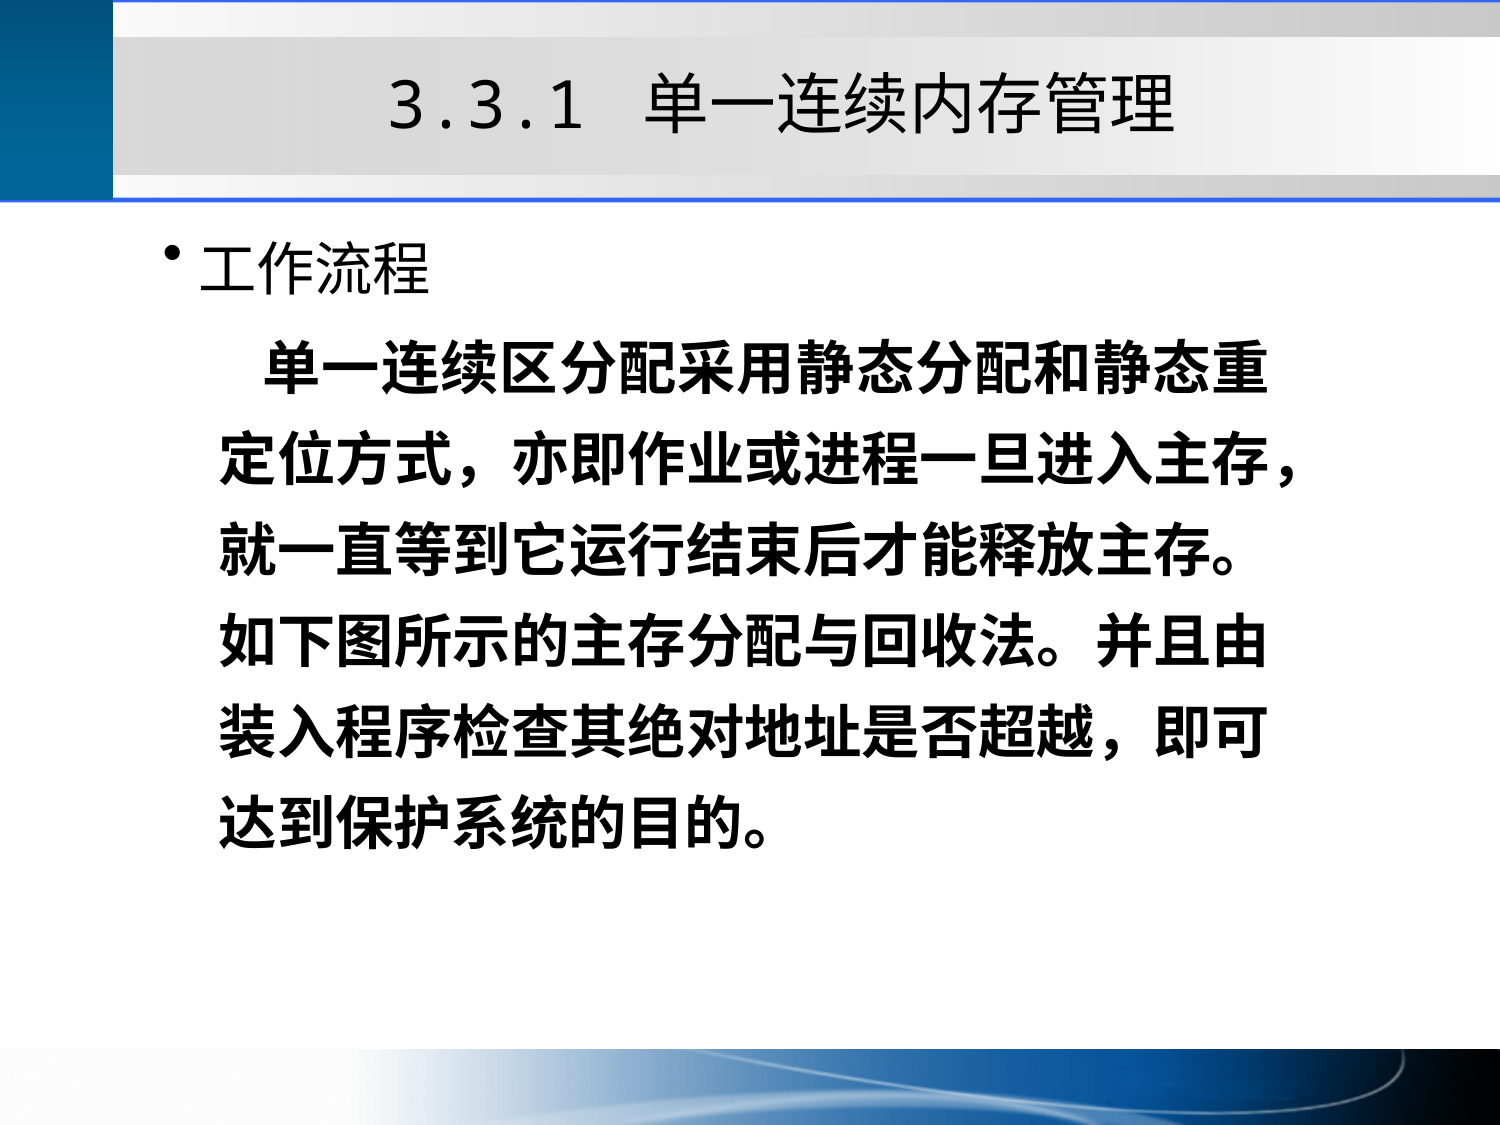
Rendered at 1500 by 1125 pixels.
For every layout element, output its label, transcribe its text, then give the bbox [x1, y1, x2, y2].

text_box 3.3.1 单一连续内存管理 [371, 54, 1250, 150]
list 单一连续区分配采用静态分配和静态重定位方式，亦即作业或进程一旦进入主存，就一直等到它运行结束后才能释放主存。如下图所示的主存分配与回收法。并且由装入程序检查其绝对地址是否超越，即可达到保护系统的目的。 [147, 302, 1286, 1066]
picture [0, 1049, 1500, 1125]
title 工作流程 [147, 184, 1092, 302]
